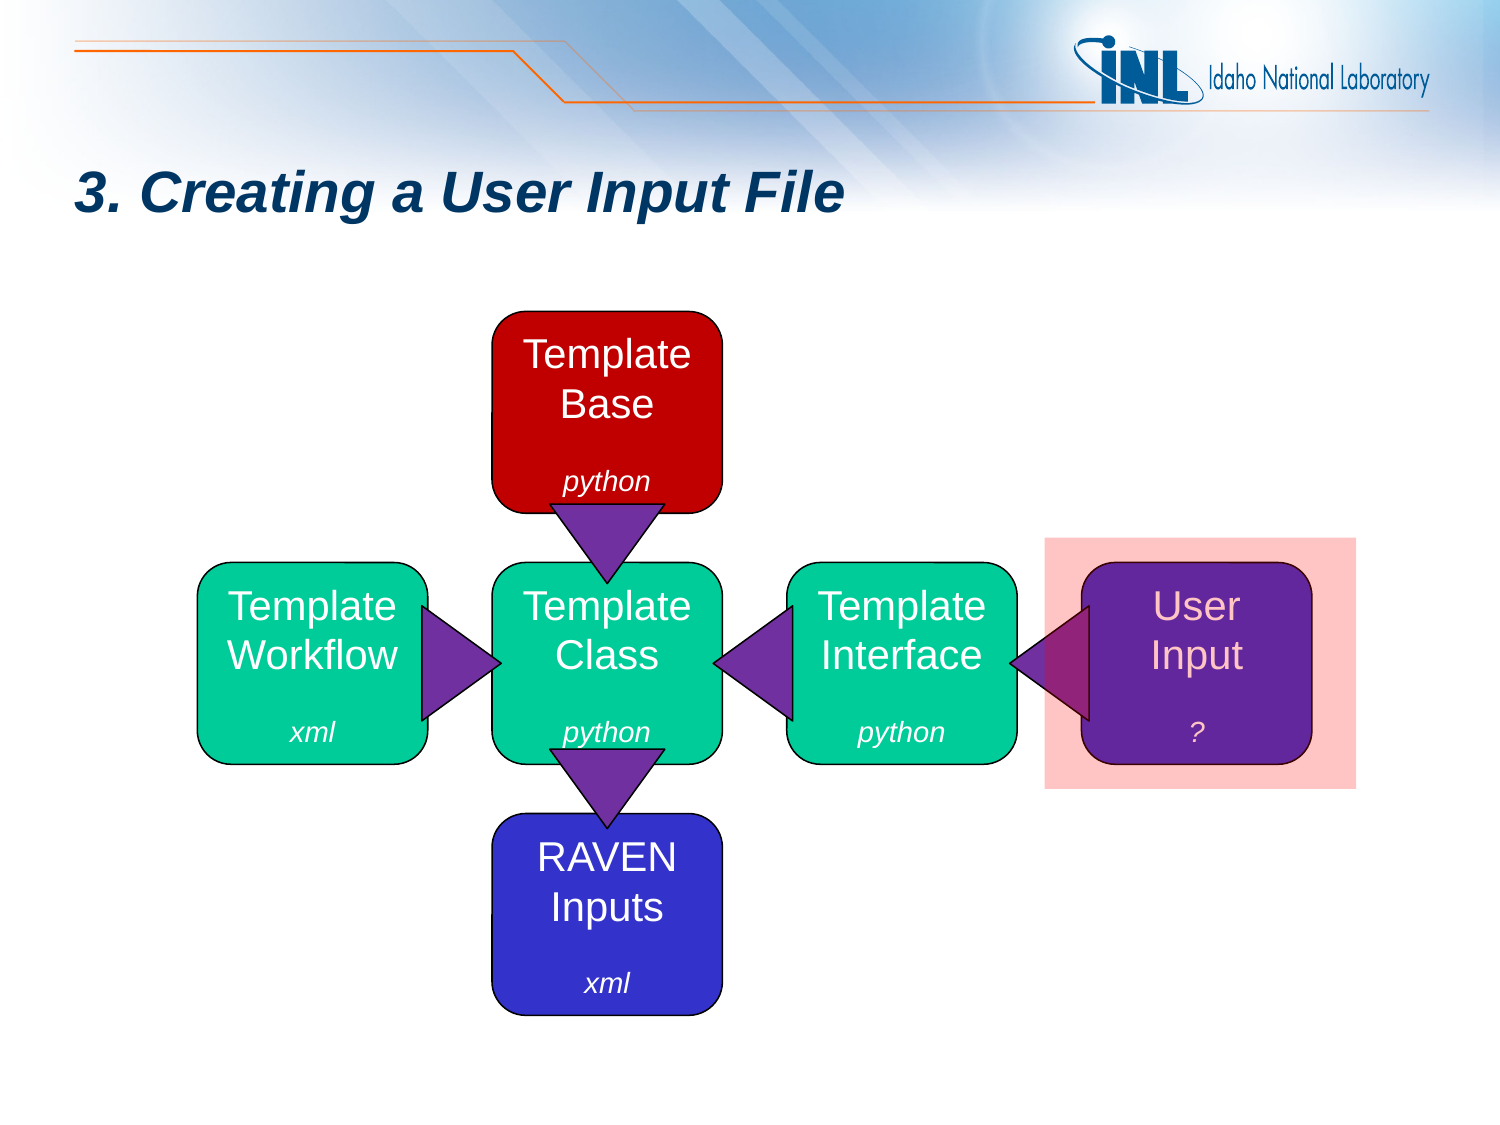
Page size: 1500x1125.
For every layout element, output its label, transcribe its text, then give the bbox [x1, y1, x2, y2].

text_box [713, 605, 793, 722]
text_box Template Workflow xml [197, 562, 428, 765]
text_box [1009, 638, 1044, 689]
picture [0, 0, 1500, 1125]
text_box [549, 749, 665, 829]
title 3. Creating a User Input File [74, 164, 1426, 225]
text_box [1044, 537, 1357, 789]
text_box [421, 605, 502, 721]
text_box Template Class python [491, 562, 723, 765]
text_box Template Base python [491, 311, 723, 514]
text_box Template Interface python [786, 562, 1018, 765]
text_box [549, 504, 665, 584]
text_box RAVEN Inputs xml [491, 813, 723, 1016]
